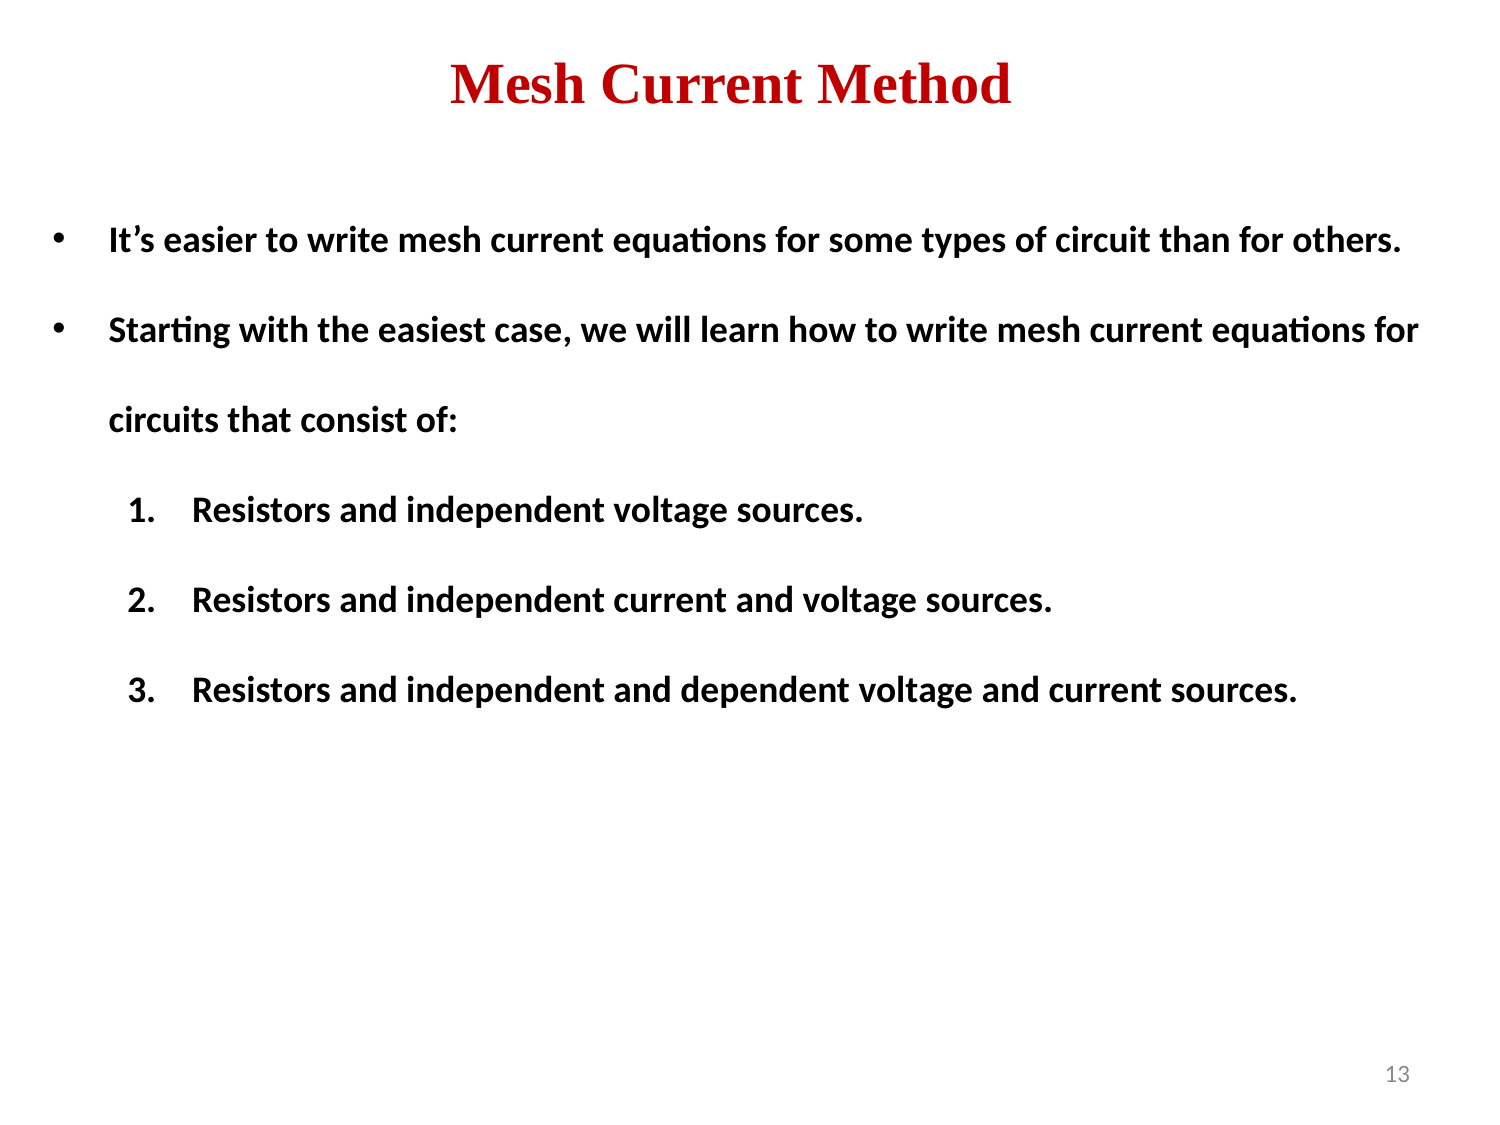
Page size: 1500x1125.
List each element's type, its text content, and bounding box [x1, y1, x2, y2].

slide_number 13 [1074, 1042, 1425, 1103]
text_box It’s easier to write mesh current equations for some types of circuit than for others. Starting with the easiest case, we will learn how to write mesh current equations for circuits that consist of: Resistors and independent voltage sources. Resistors and independent current and voltage sources. Resistors and independent and dependent voltage and current sources. [37, 162, 1450, 718]
text_box Mesh Current Method [49, 37, 1413, 123]
